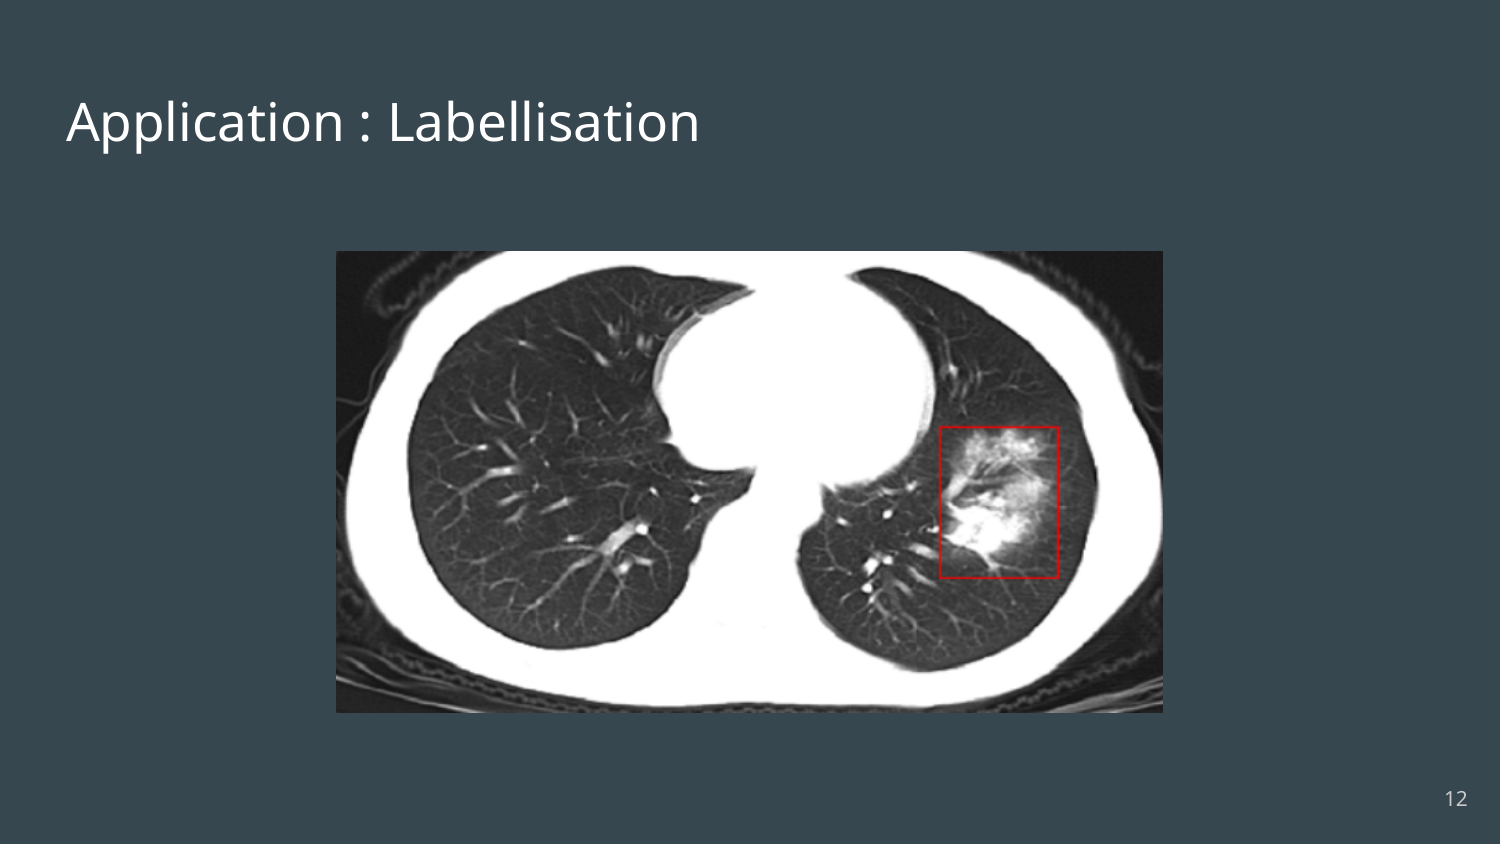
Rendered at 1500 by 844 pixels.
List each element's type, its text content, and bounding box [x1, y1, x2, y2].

picture [336, 251, 1164, 713]
title Application : Labellisation [51, 72, 1449, 167]
slide_number ‹#› [1392, 767, 1483, 833]
